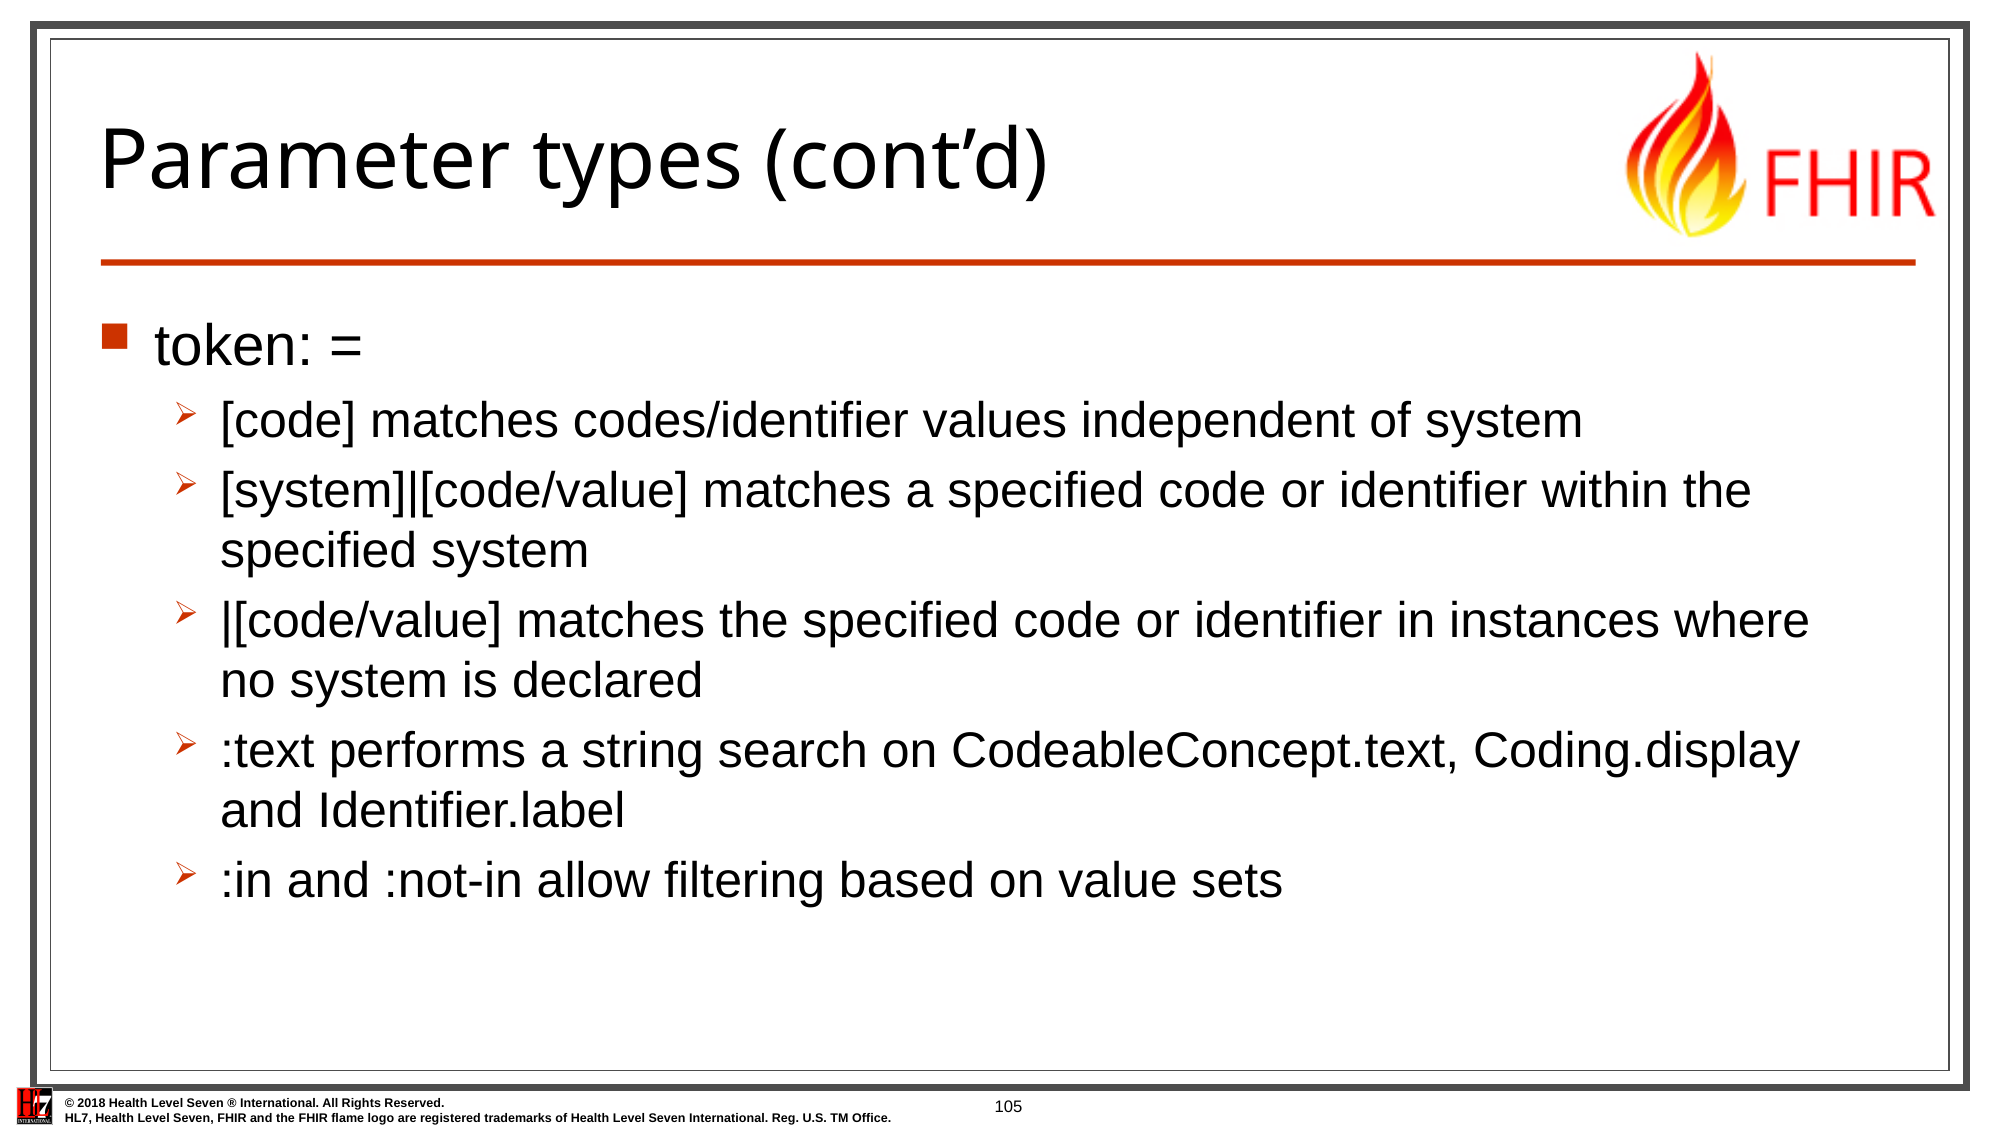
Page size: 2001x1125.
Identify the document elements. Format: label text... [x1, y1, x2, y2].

list token: = [code] matches codes/identifier values independent of system [system]|[code/value] matches a specified code or identifier within the specified system |[code/value] matches the specified code or identifier in instances where no system is declared :text performs a string search on CodeableConcept.text, Coding.display and Identifier.label :in and :not-in allow filtering based on value sets [83, 299, 1834, 1026]
picture [1613, 41, 1948, 247]
picture [16, 1087, 53, 1125]
title Parameter types (cont’d) [83, 77, 1614, 213]
slide_number 105 [949, 1087, 1067, 1125]
